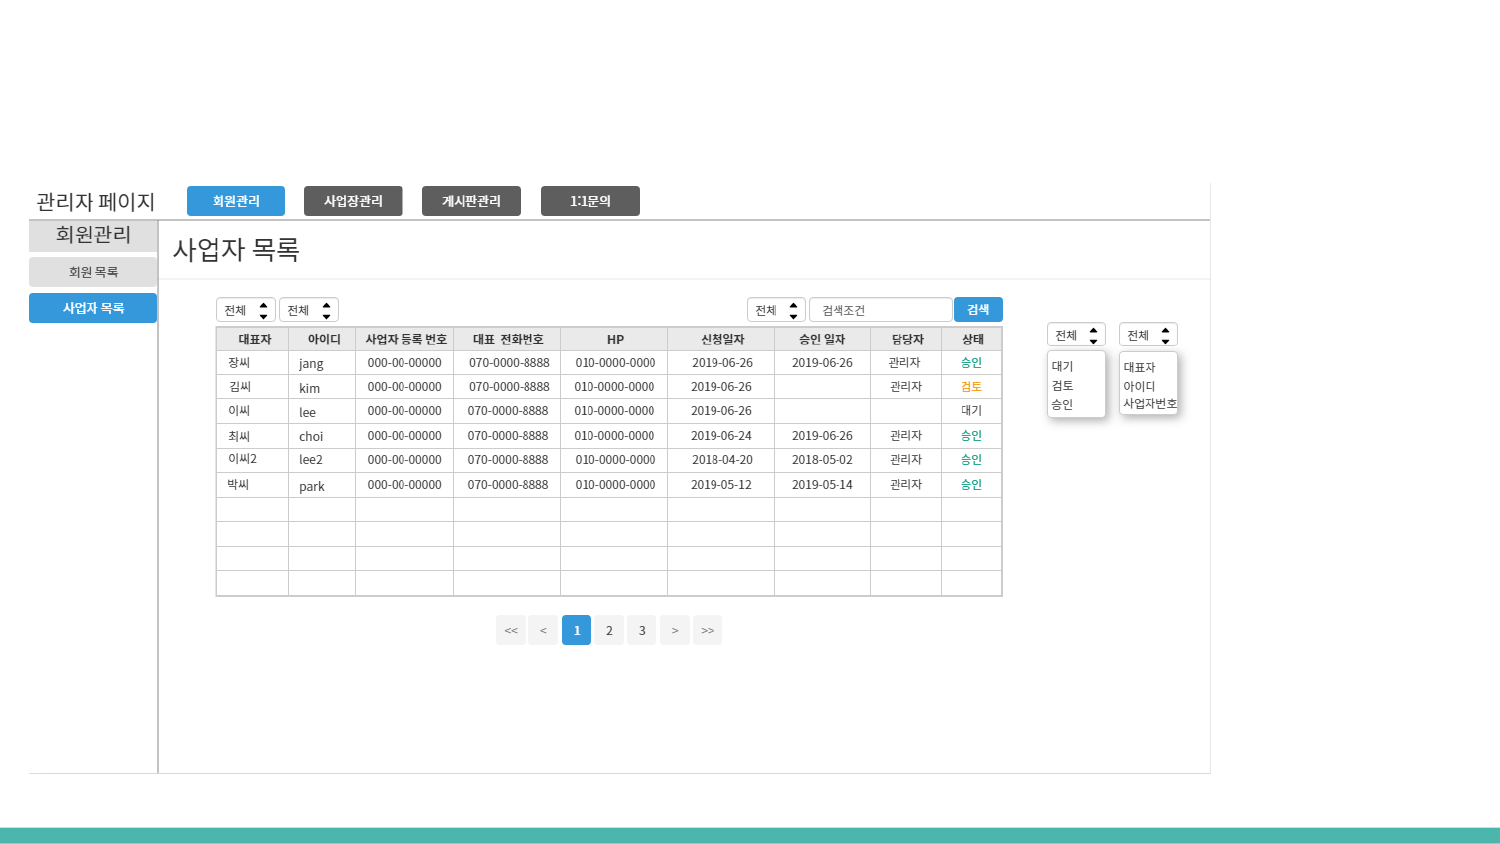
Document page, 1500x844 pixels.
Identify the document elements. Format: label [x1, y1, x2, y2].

picture [29, 182, 1211, 774]
